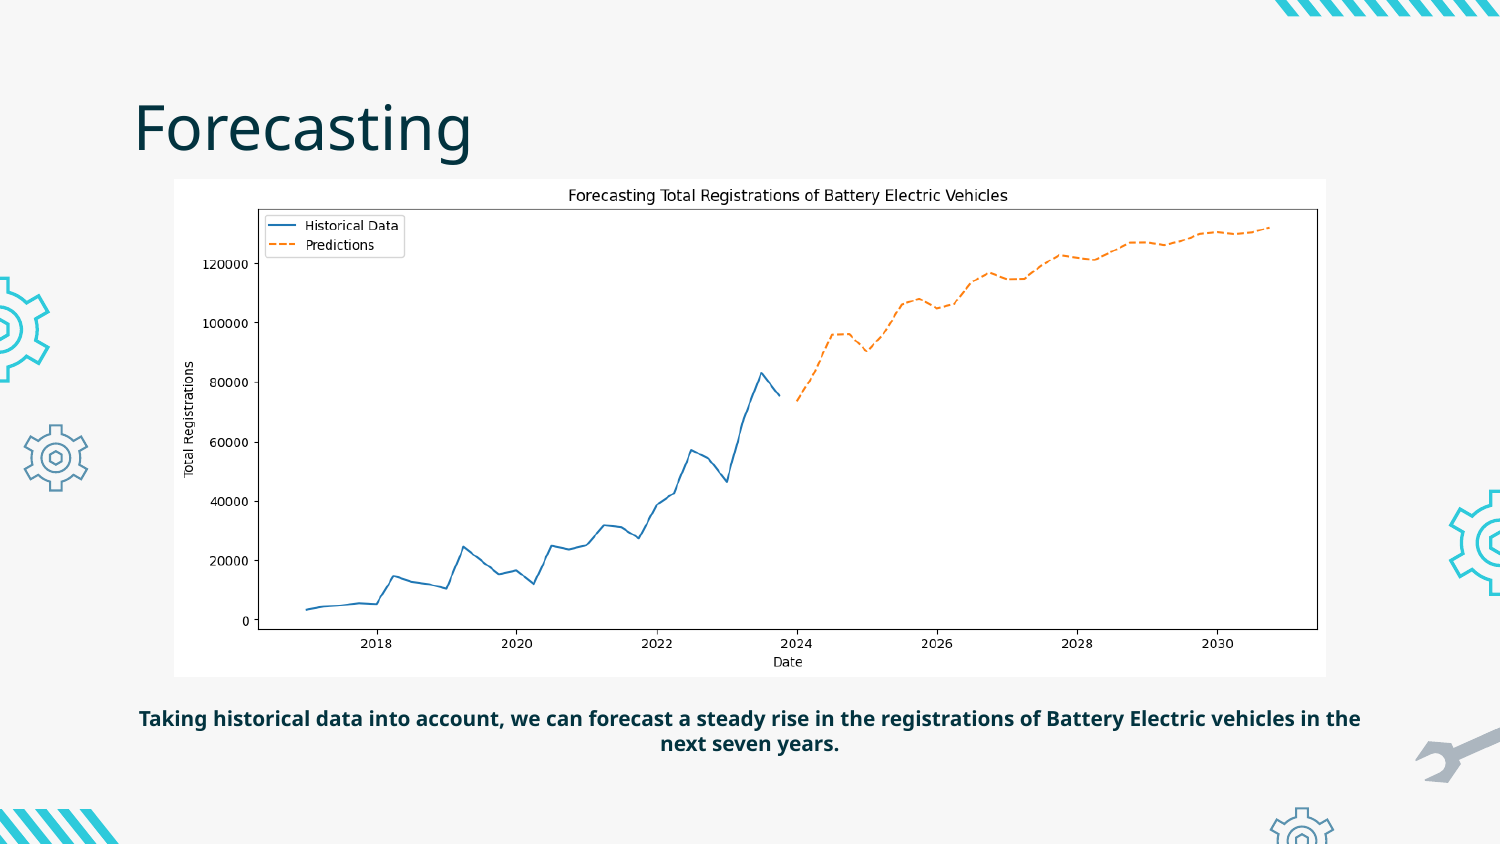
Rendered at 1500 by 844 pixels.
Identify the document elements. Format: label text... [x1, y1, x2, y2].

title Forecasting [118, 72, 1382, 167]
picture [173, 178, 1327, 677]
text_box Taking historical data into account, we can forecast a steady rise in the registrations of Battery Electric vehicles in the next seven years. [118, 676, 1382, 771]
